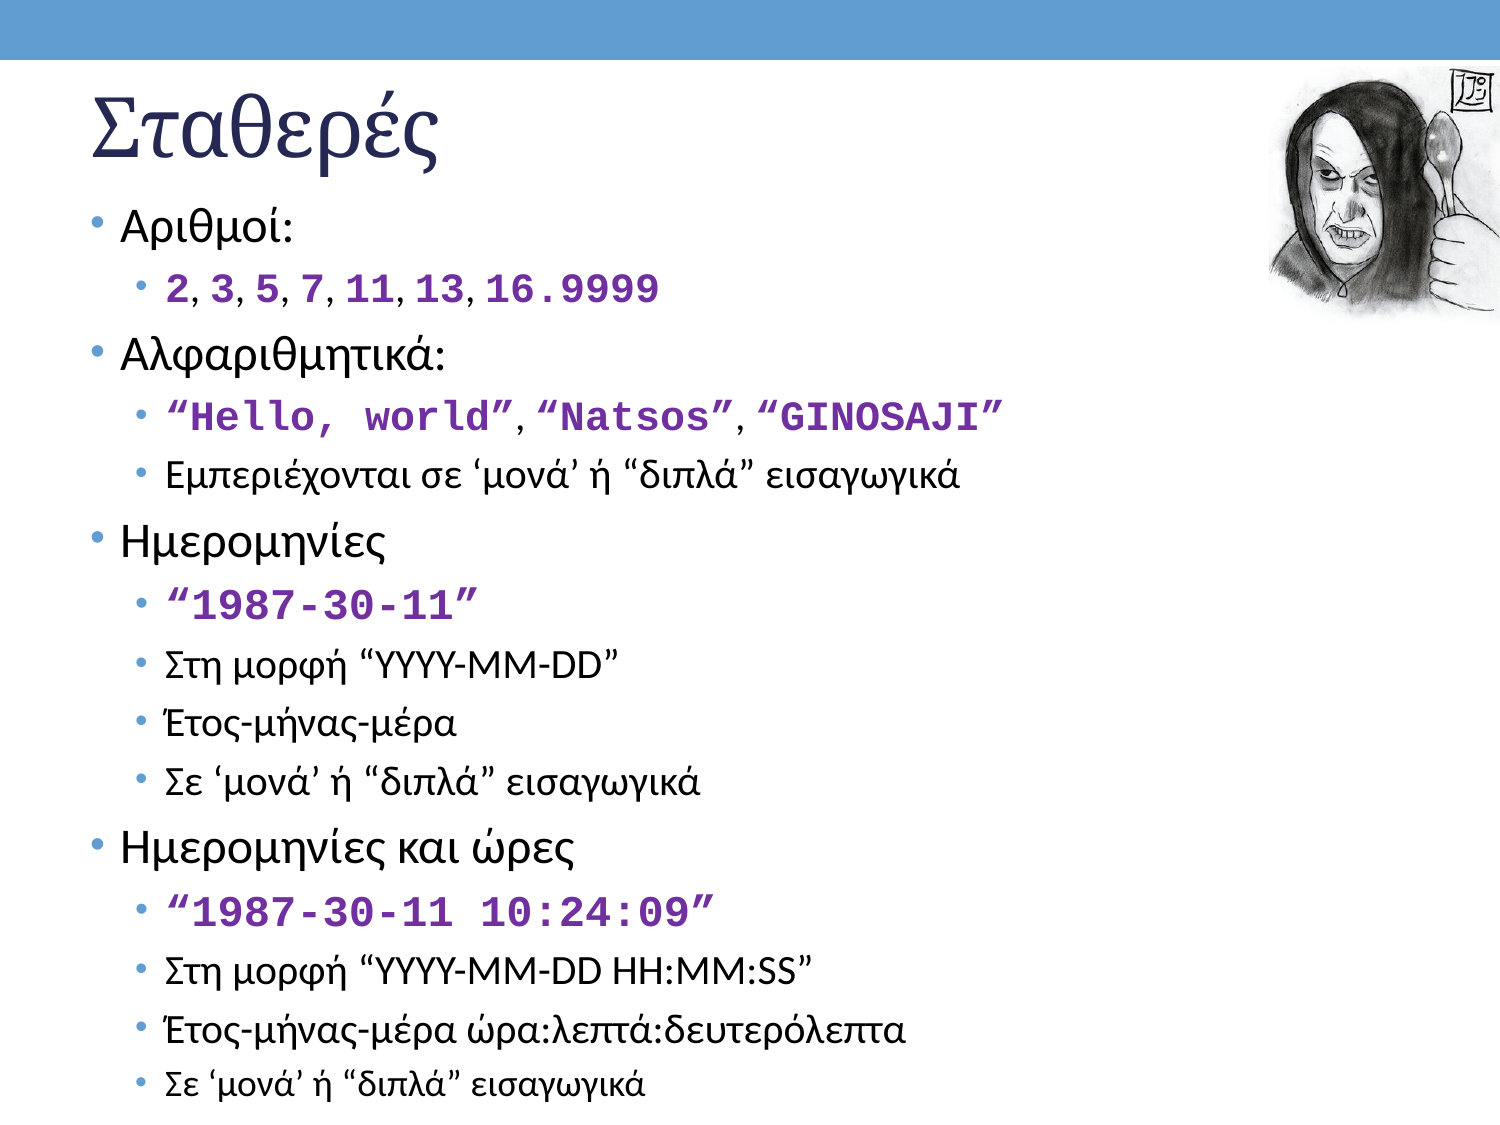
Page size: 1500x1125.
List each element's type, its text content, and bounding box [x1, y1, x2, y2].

title Σταθερές [76, 42, 1427, 184]
list Αριθμοί: 2, 3, 5, 7, 11, 13, 16.9999 Αλφαριθμητικά: “Hello, world”, “Natsos”, “GINOSAJI” Εμπεριέχονται σε ‘μονά’ ή “διπλά” εισαγωγικά Ημερομηνίες “1987-30-11” Στη μορφή “YYYY-MM-DD” Έτος-μήνας-μέρα Σε ‘μονά’ ή “διπλά” εισαγωγικά Ημερομηνίες και ώρες “1987-30-11 10:24:09” Στη μορφή “YYYY-MM-DD HH:MM:SS” Έτος-μήνας-μέρα ώρα:λεπτά:δευτερόλεπτα Σε ‘μονά’ ή “διπλά” εισαγωγικά [75, 184, 1425, 1125]
picture [1269, 66, 1500, 325]
